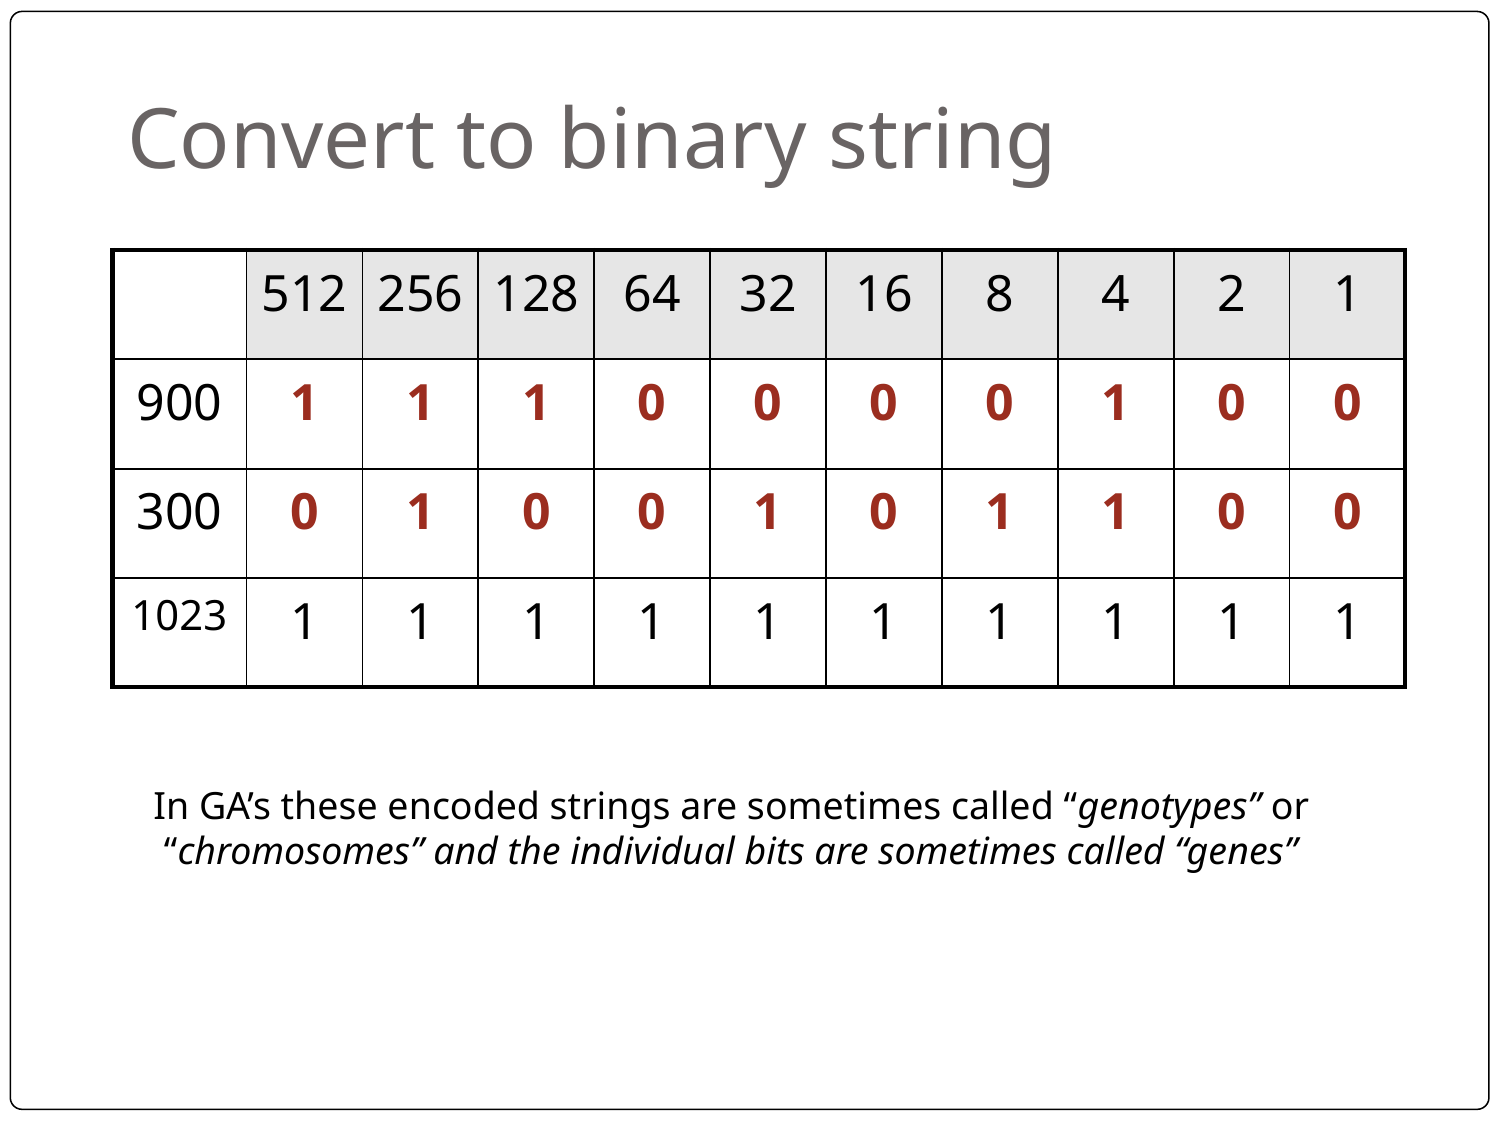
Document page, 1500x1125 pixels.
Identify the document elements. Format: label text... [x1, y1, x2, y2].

table_cell 1 [943, 579, 1057, 685]
table_cell 1 [1290, 579, 1403, 685]
title Convert to binary string [112, 37, 1388, 200]
table_header 4 [1059, 252, 1173, 358]
table_cell 0 [827, 470, 941, 577]
text_box In GA’s these encoded strings are sometimes called “genotypes” or “chromosomes” and the individual bits are sometimes called “genes” [112, 774, 1350, 880]
table_cell 1 [711, 470, 825, 577]
table_cell 900 [115, 360, 246, 468]
table_header 16 [827, 252, 941, 358]
table_cell 0 [1290, 470, 1403, 577]
table_cell 1 [1059, 579, 1173, 685]
table_cell 1 [943, 470, 1057, 577]
table_header 8 [943, 252, 1057, 358]
table_cell 0 [943, 360, 1057, 468]
table_cell 1 [827, 579, 941, 685]
table_cell 0 [1175, 360, 1289, 468]
table_cell 1 [247, 579, 362, 685]
table_cell 0 [247, 470, 362, 577]
table_cell 1023 [115, 579, 246, 685]
table_cell 0 [1290, 360, 1403, 468]
table_cell 1 [363, 579, 477, 685]
table_cell 1 [479, 579, 593, 685]
table_cell 1 [247, 360, 362, 468]
table_cell 0 [595, 470, 709, 577]
table_header 32 [711, 252, 825, 358]
table_cell 1 [1175, 579, 1289, 685]
table_header 2 [1175, 252, 1289, 358]
table_cell 0 [595, 360, 709, 468]
table_header 512 [247, 252, 362, 358]
table_cell 1 [363, 470, 477, 577]
table_cell 0 [1175, 470, 1289, 577]
table_cell 1 [479, 360, 593, 468]
table_header 256 [363, 252, 477, 358]
table_cell 300 [115, 470, 246, 577]
table_cell 1 [595, 579, 709, 685]
table_header 128 [479, 252, 593, 358]
table_cell 1 [711, 579, 825, 685]
table_cell 1 [1059, 360, 1173, 468]
table_cell 0 [479, 470, 593, 577]
table_cell 0 [827, 360, 941, 468]
table_cell 0 [711, 360, 825, 468]
table_header 64 [595, 252, 709, 358]
table_cell 1 [363, 360, 477, 468]
table_header [115, 252, 246, 358]
table_header 1 [1290, 252, 1403, 358]
table_cell 1 [1059, 470, 1173, 577]
